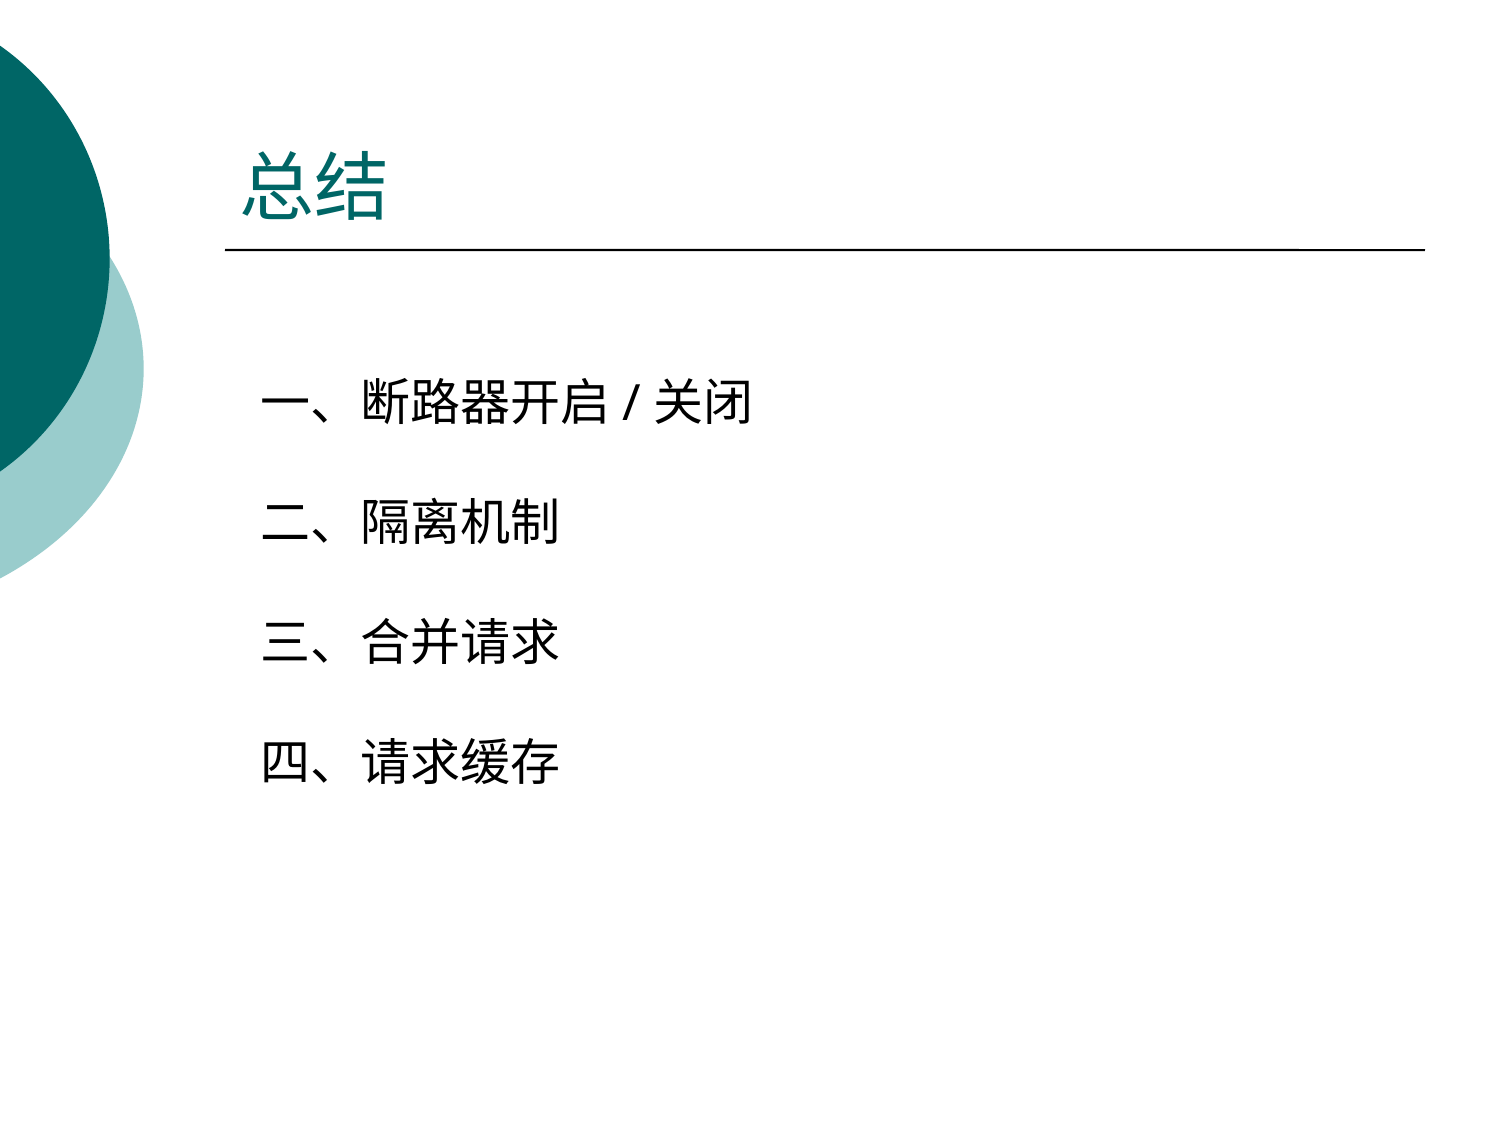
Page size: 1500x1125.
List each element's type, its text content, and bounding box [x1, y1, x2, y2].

text_box 一、断路器开启/关闭 二、隔离机制 三、合并请求 四、请求缓存 [246, 363, 1383, 798]
title 总结 [224, 49, 1425, 238]
